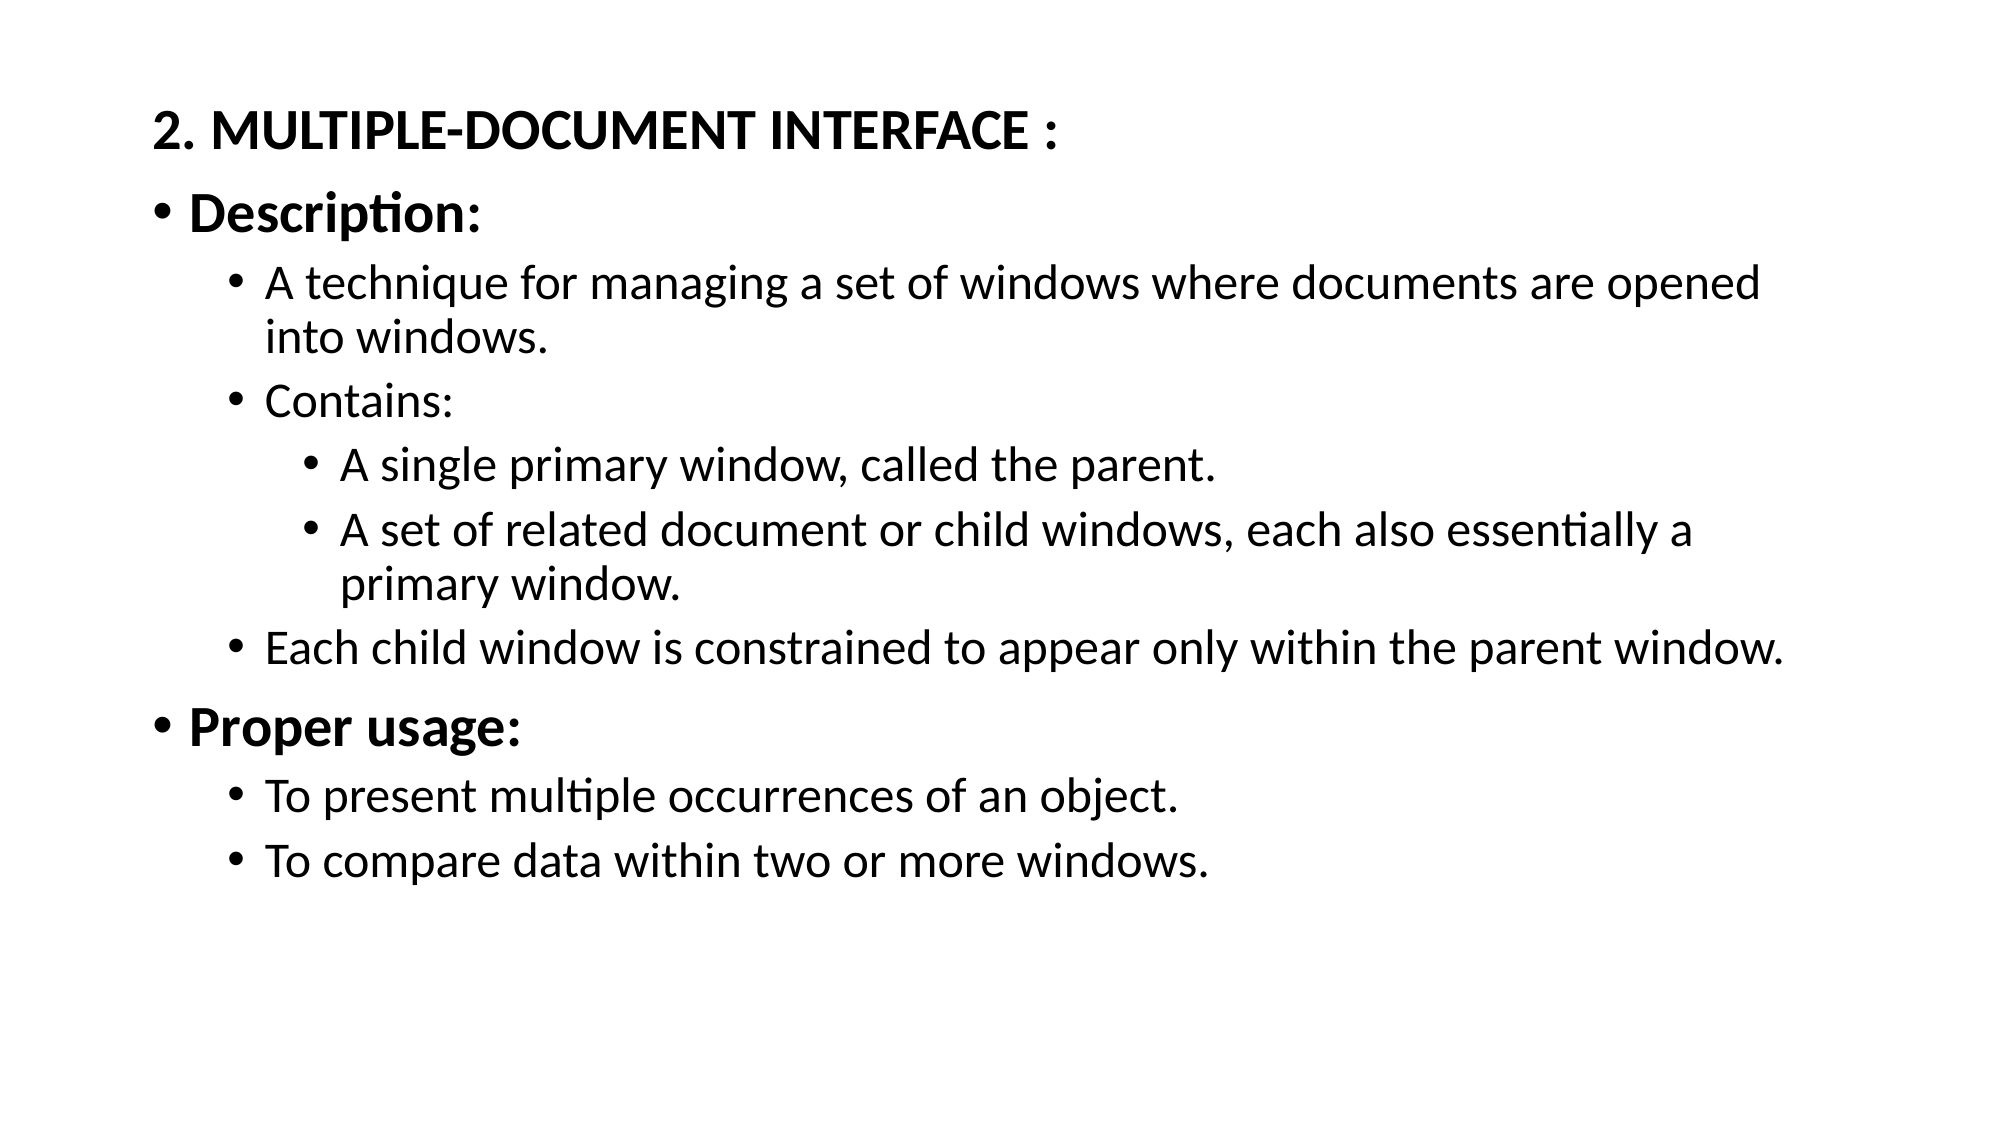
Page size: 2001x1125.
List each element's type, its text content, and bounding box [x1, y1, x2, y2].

list 2. MULTIPLE-DOCUMENT INTERFACE : Description: A technique for managing a set of windows where documents are opened into windows. Contains: A single primary window, called the parent. A set of related document or child windows, each also essentially a primary window. Each child window is constrained to appear only within the parent window. Proper usage: To present multiple occurrences of an object. To compare data within two or more windows. [137, 91, 1863, 1014]
